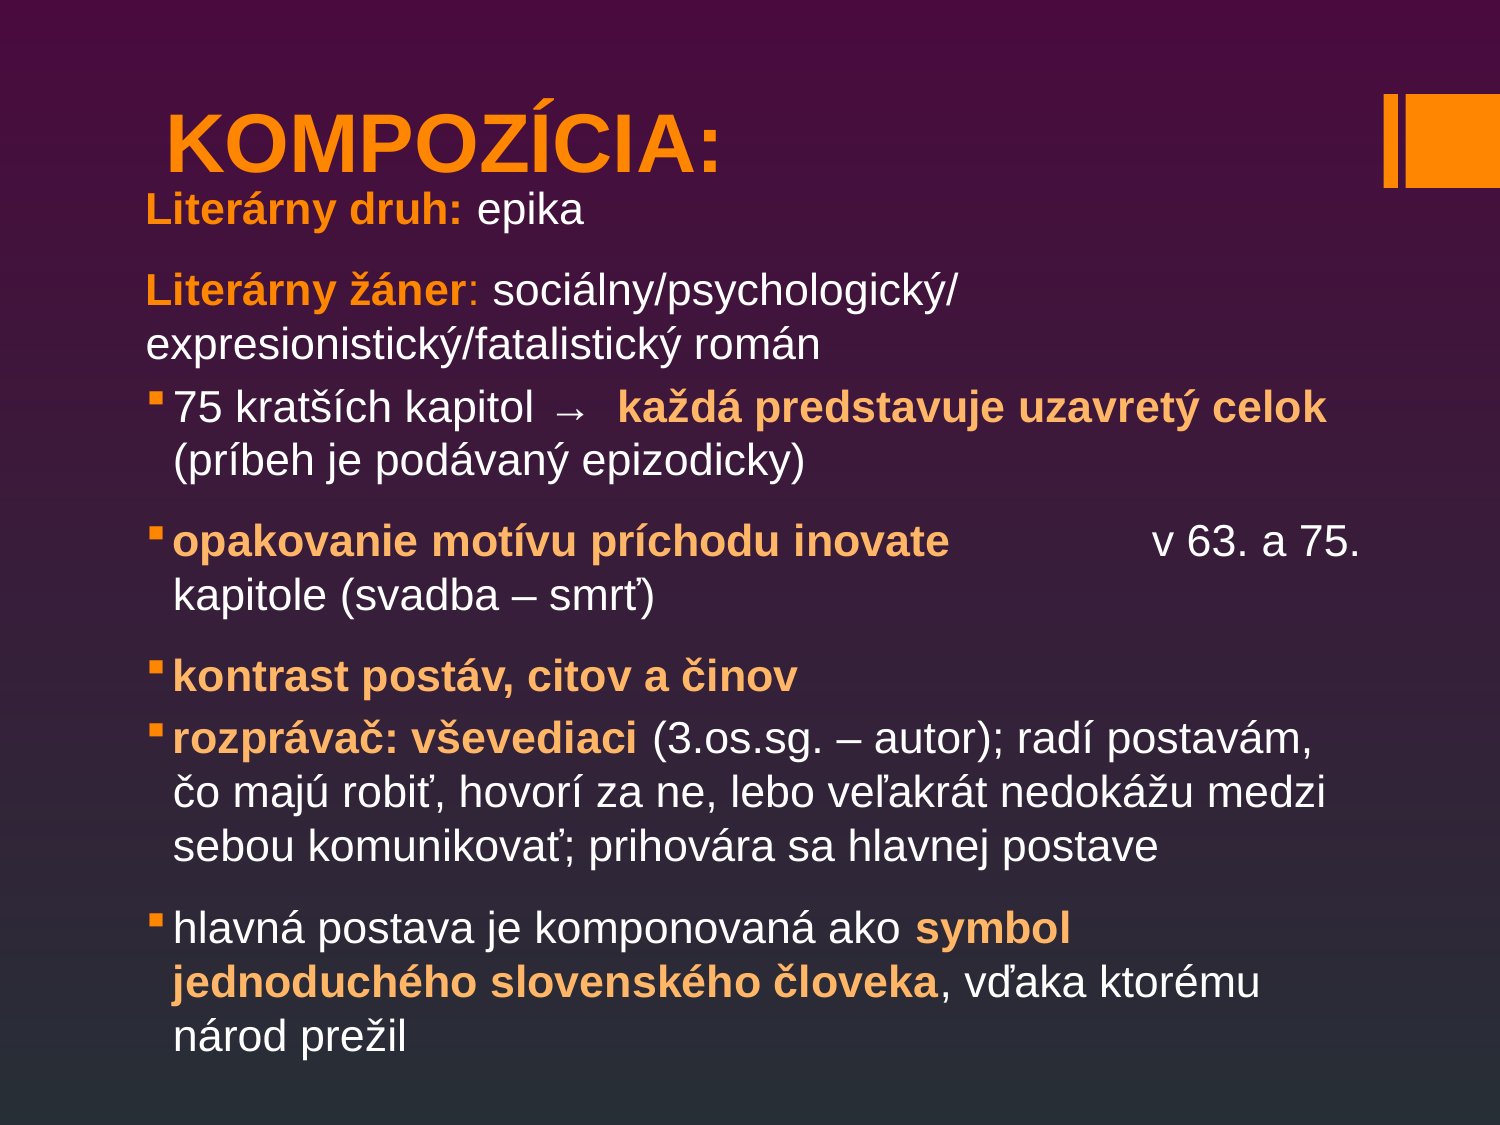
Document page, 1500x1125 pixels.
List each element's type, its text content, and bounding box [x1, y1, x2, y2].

list Literárny druh: epika Literárny žáner: sociálny/psychologický/ expresionistický/fatalistický román 75 kratších kapitol → každá predstavuje uzavretý celok (príbeh je podávaný epizodicky) opakovanie motívu príchodu inovate v 63. a 75. kapitole (svadba – smrť) kontrast postáv, citov a činov rozprávač: vševediaci (3.os.sg. – autor); radí postavám, čo majú robiť, hovorí za ne, lebo veľakrát nedokážu medzi sebou komunikovať; prihovára sa hlavnej postave hlavná postava je komponovaná ako symbol jednoduchého slovenského človeka, vďaka ktorému národ prežil [123, 172, 1388, 1071]
title KOMPOZÍCIA: [150, 78, 1350, 172]
